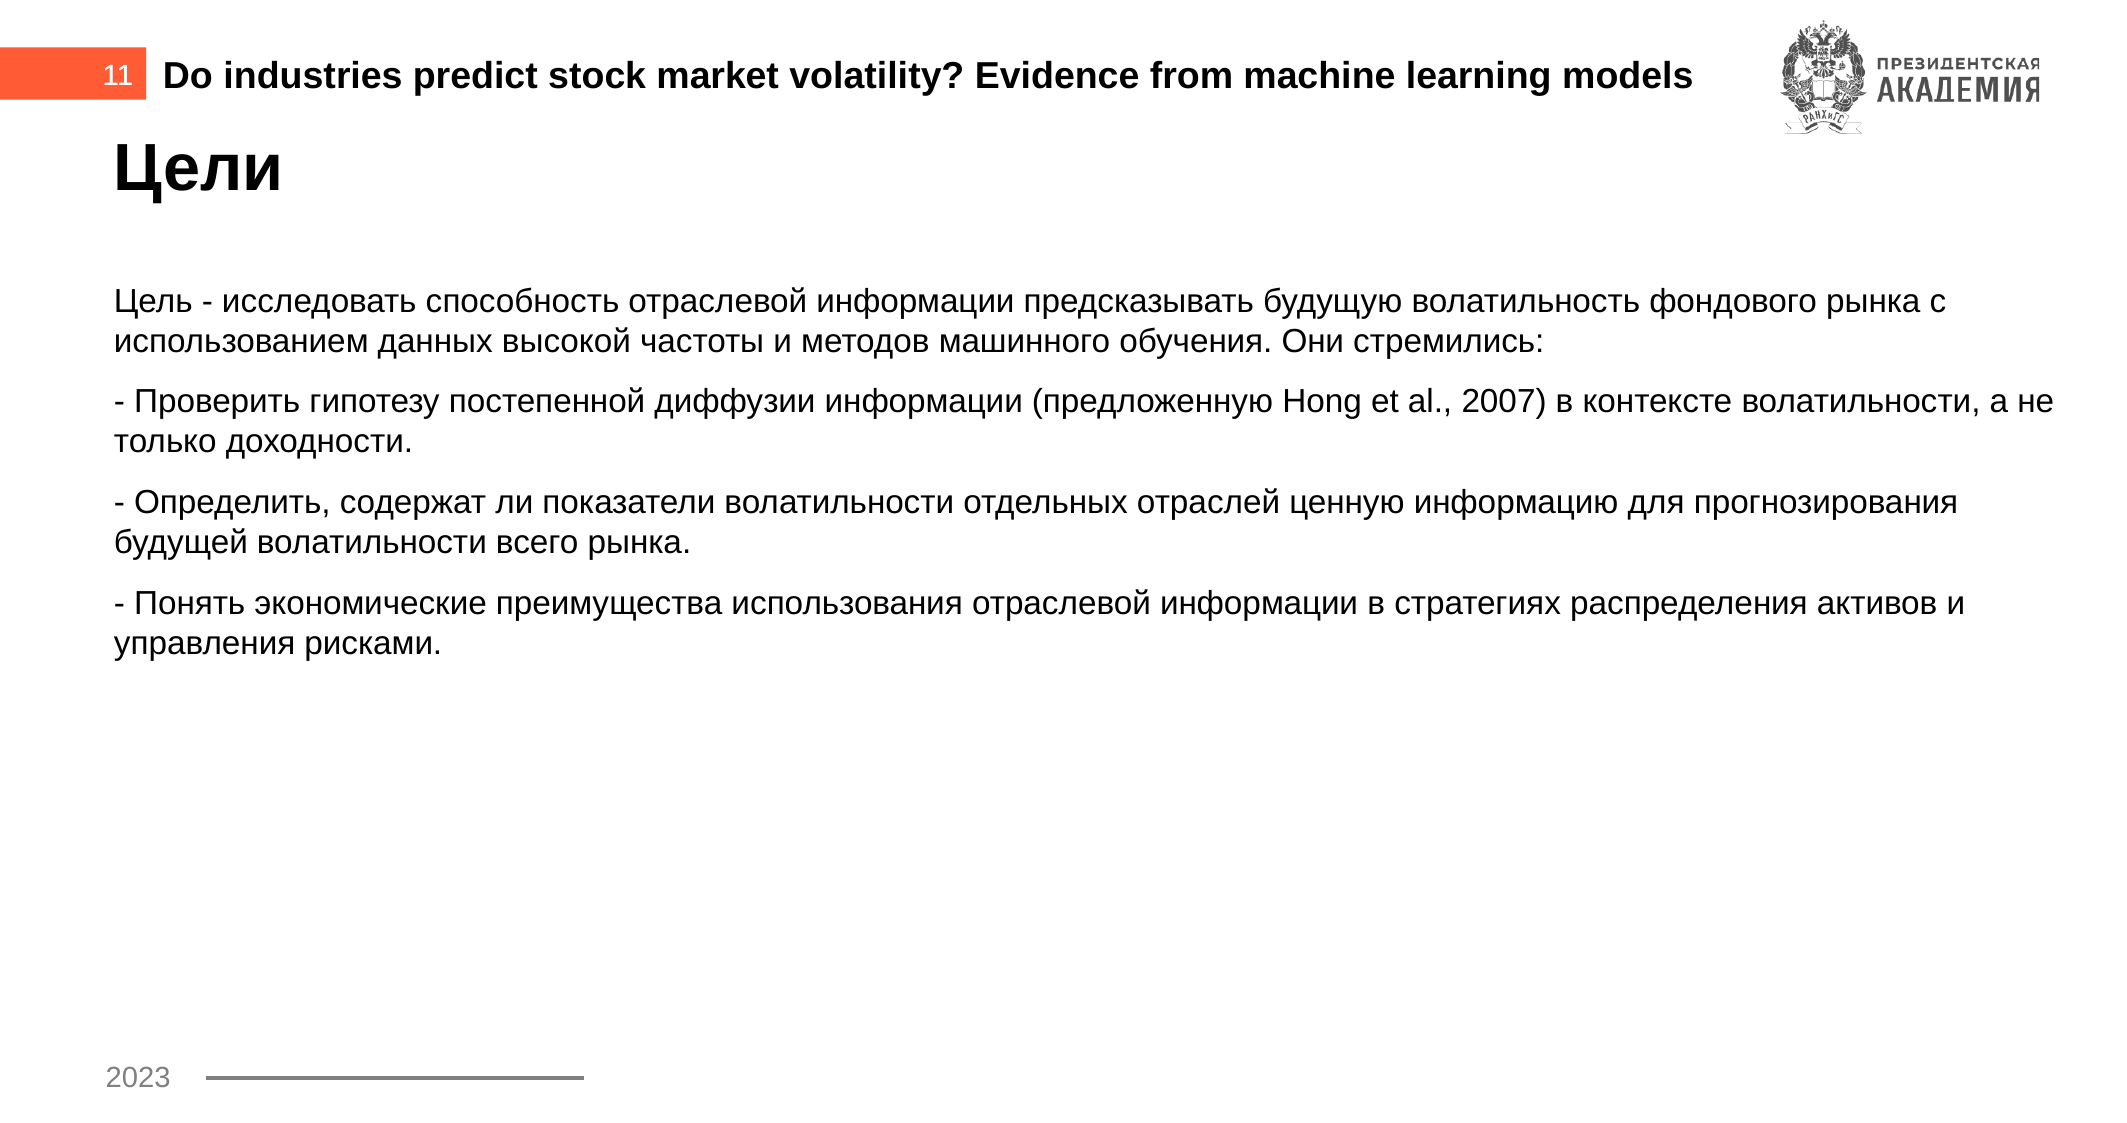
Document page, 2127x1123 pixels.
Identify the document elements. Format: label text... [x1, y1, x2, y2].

list Цель - исследовать способность отраслевой информации предсказывать будущую волатильность фондового рынка с использованием данных высокой частоты и методов машинного обучения. Они стремились: - Проверить гипотезу постепенной диффузии информации (предложенную Hong et al., 2007) в контексте волатильности, а не только доходности. - Определить, содержат ли показатели волатильности отдельных отраслей ценную информацию для прогнозирования будущей волатильности всего рынка. - Понять экономические преимущества использования отраслевой информации в стратегиях распределения активов и управления рисками. [113, 278, 2082, 1077]
picture [1780, 20, 2040, 134]
title Цели [113, 132, 1685, 250]
slide_number 11 [27, 43, 149, 104]
text_box Do industries predict stock market volatility? Evidence from machine learning models [148, 43, 1785, 103]
